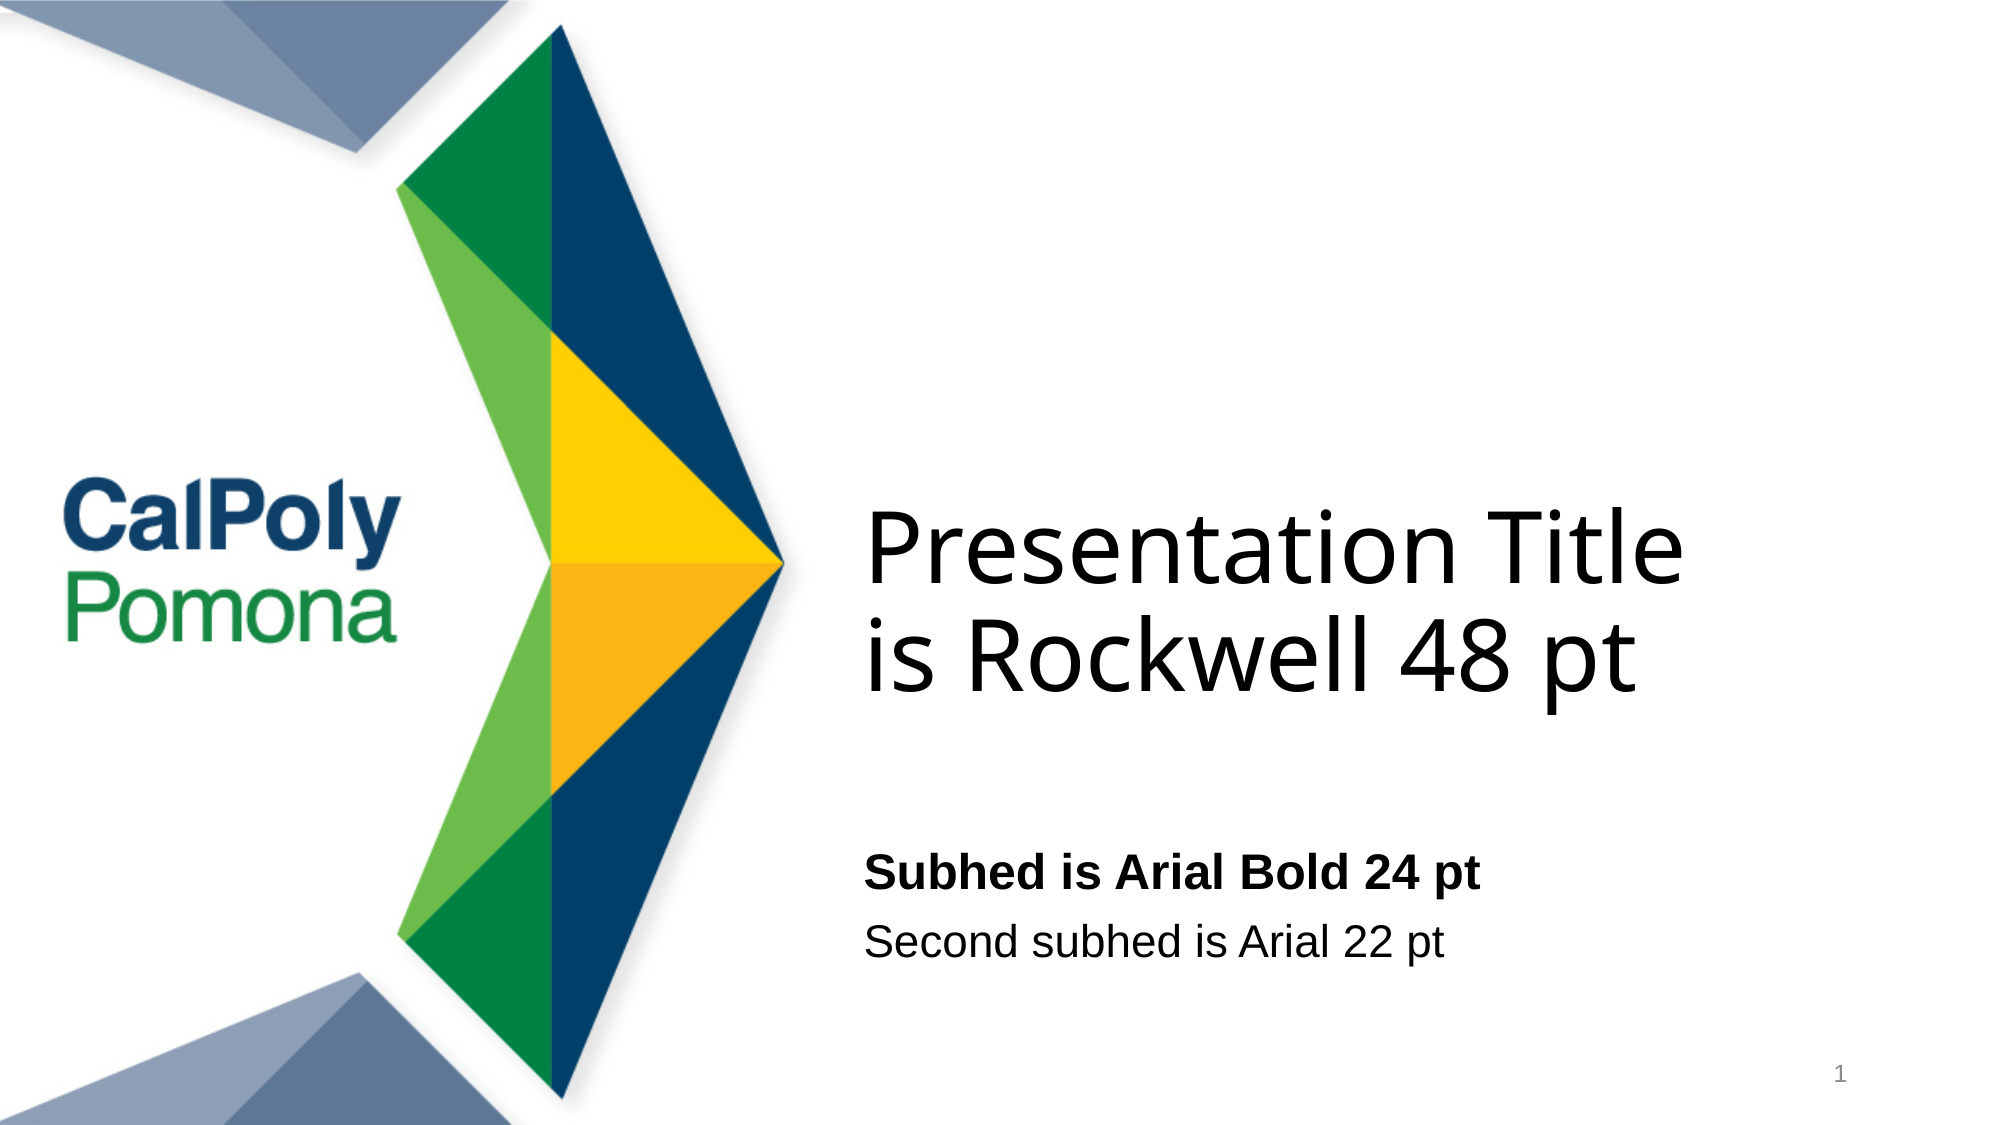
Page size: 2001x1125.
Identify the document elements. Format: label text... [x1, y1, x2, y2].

title Presentation Title is Rockwell 48 pt [848, 420, 1750, 721]
picture [0, 0, 2001, 1125]
subtitle Subhed is Arial Bold 24 pt [848, 838, 1750, 910]
slide_number 1 [1412, 1042, 1863, 1103]
list Second subhed is Arial 22 pt [848, 910, 1750, 985]
